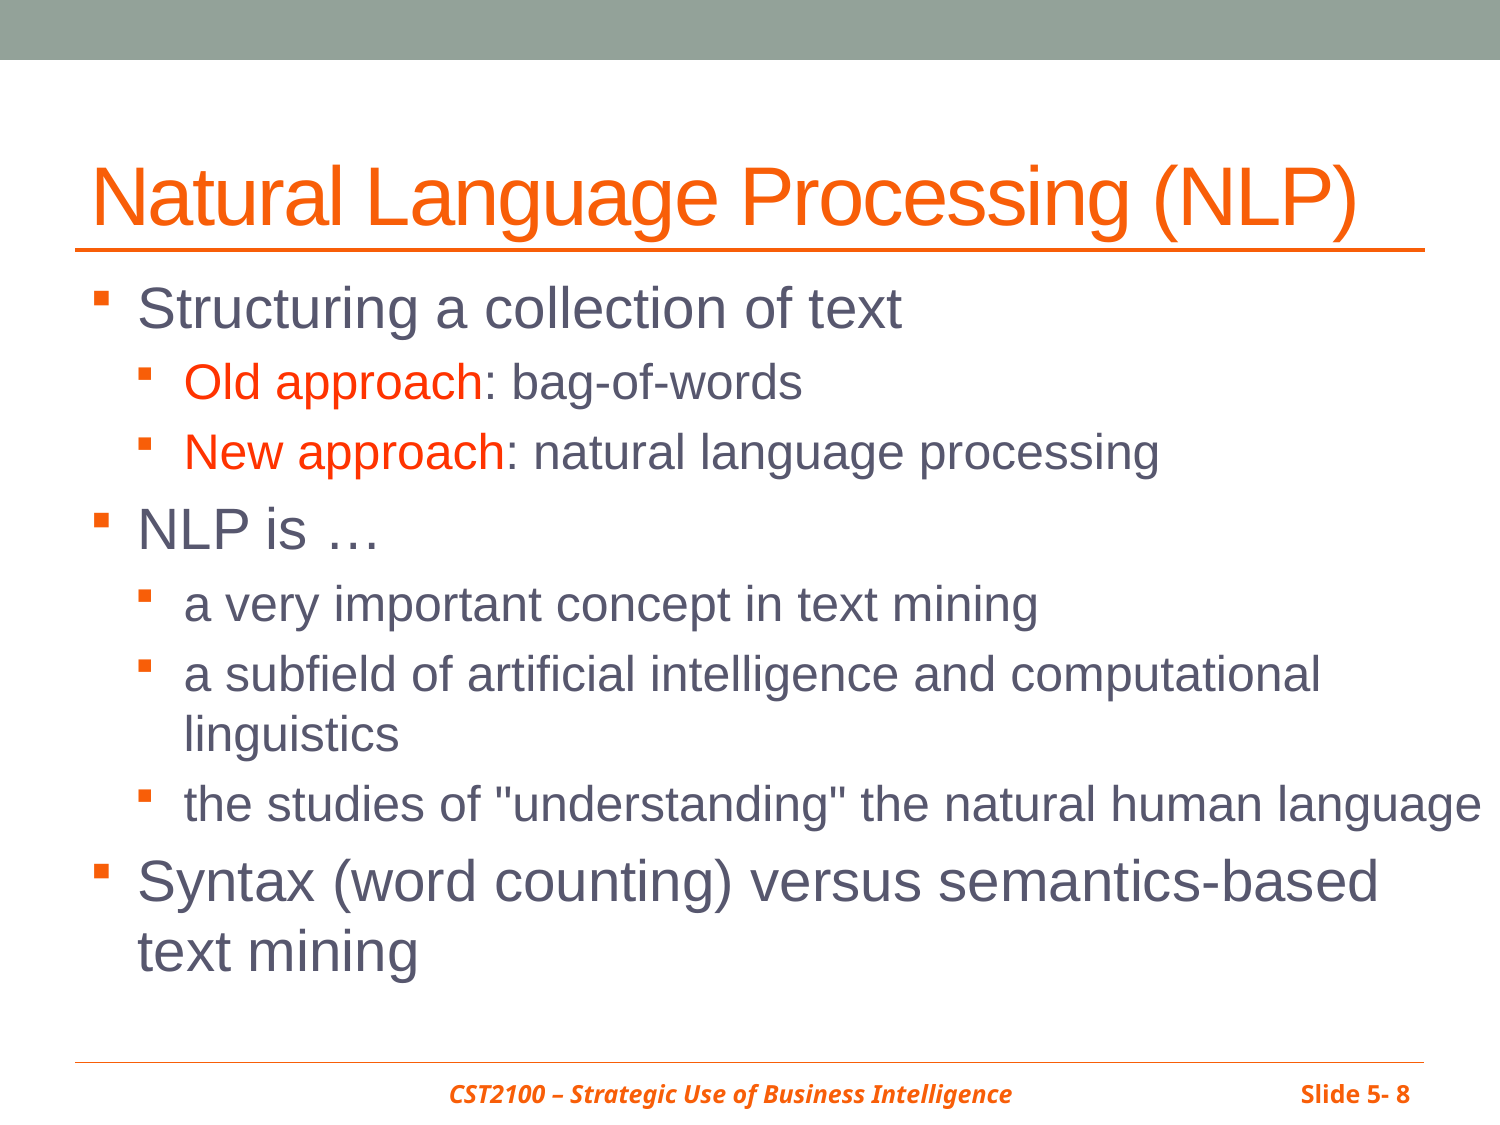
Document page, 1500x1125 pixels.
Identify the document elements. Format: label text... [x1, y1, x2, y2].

title Natural Language Processing (NLP) [75, 60, 1425, 250]
list Structuring a collection of text Old approach: bag-of-words New approach: natural language processing NLP is … a very important concept in text mining a subfield of artificial intelligence and computational linguistics the studies of "understanding" the natural human language Syntax (word counting) versus semantics-based text mining [75, 262, 1500, 1050]
